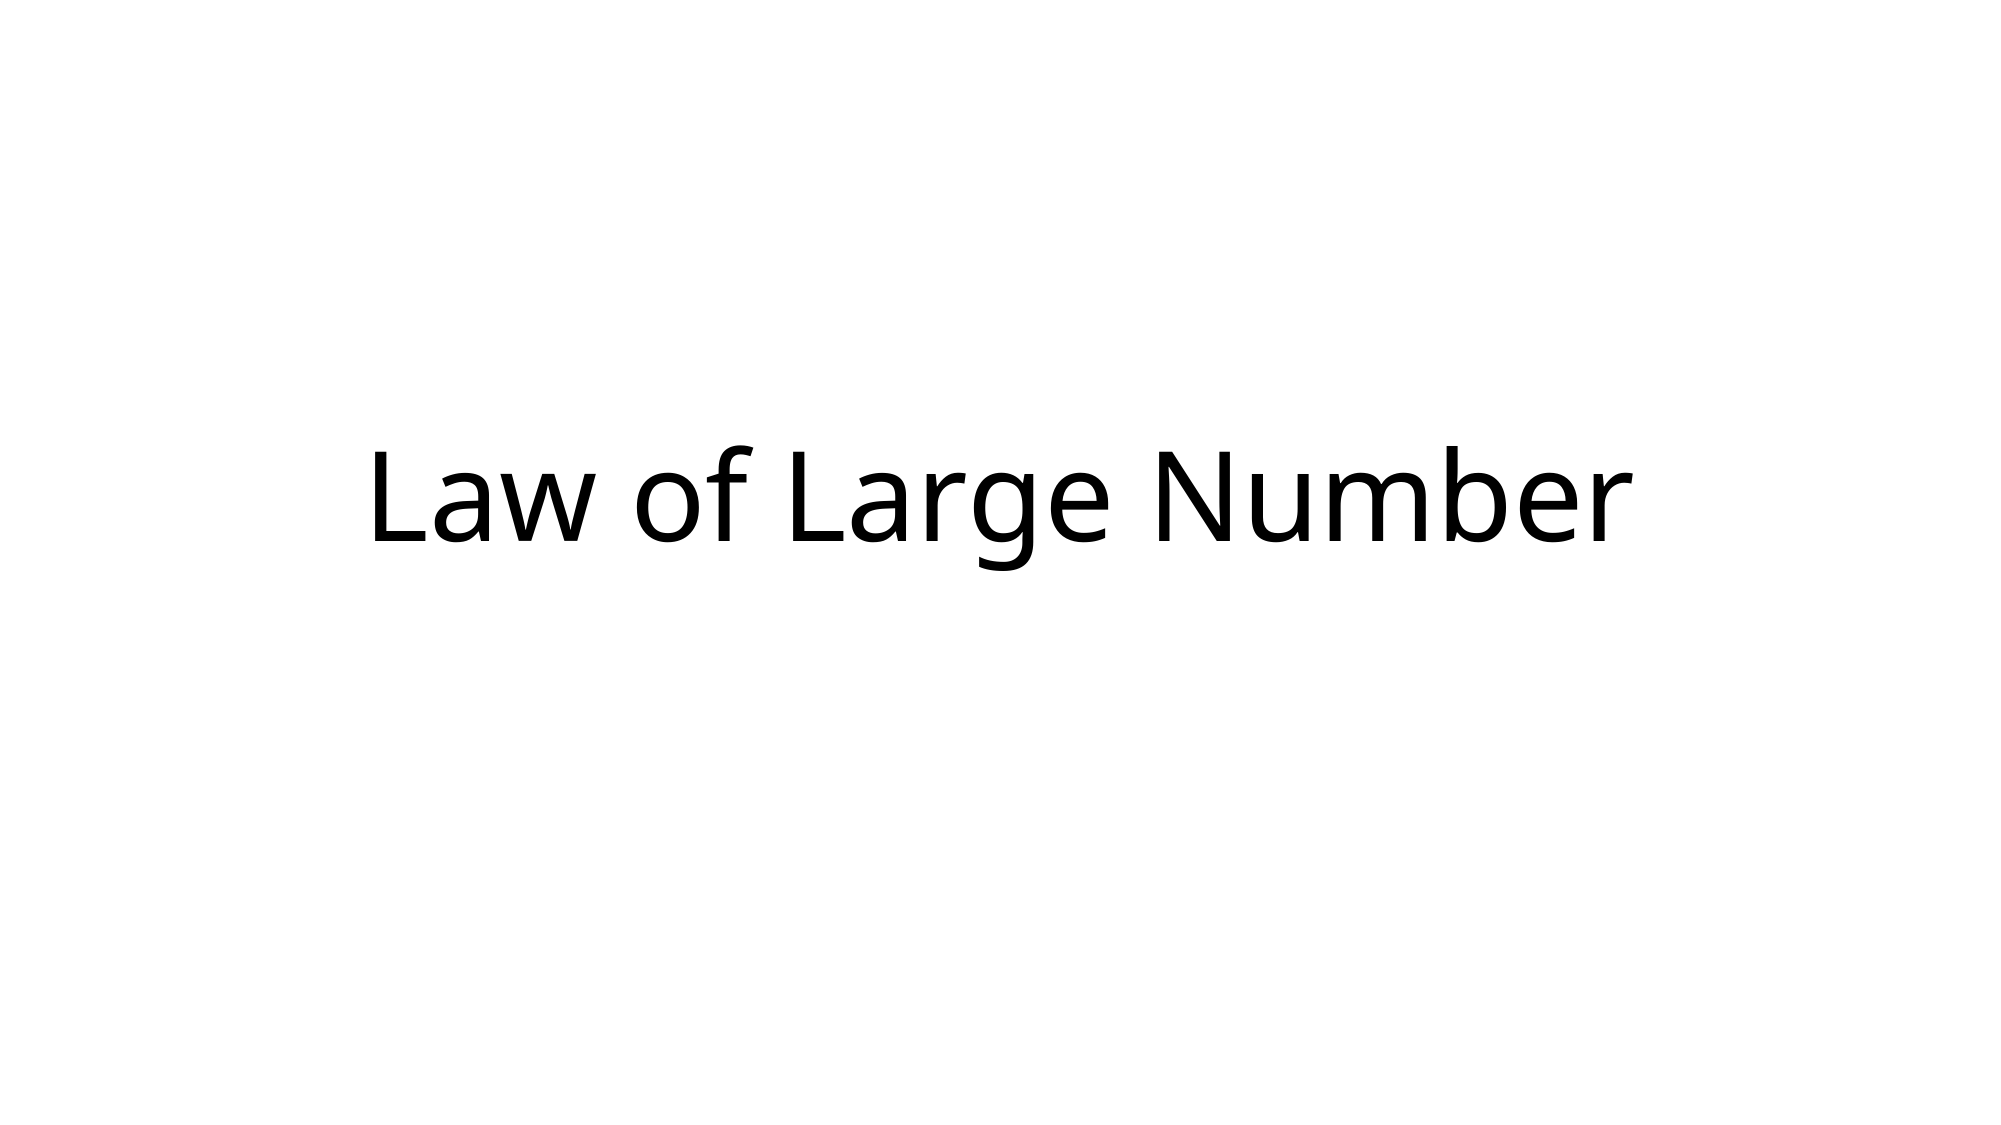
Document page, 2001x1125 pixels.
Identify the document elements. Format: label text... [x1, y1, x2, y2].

title Law of Large Number [249, 184, 1750, 576]
